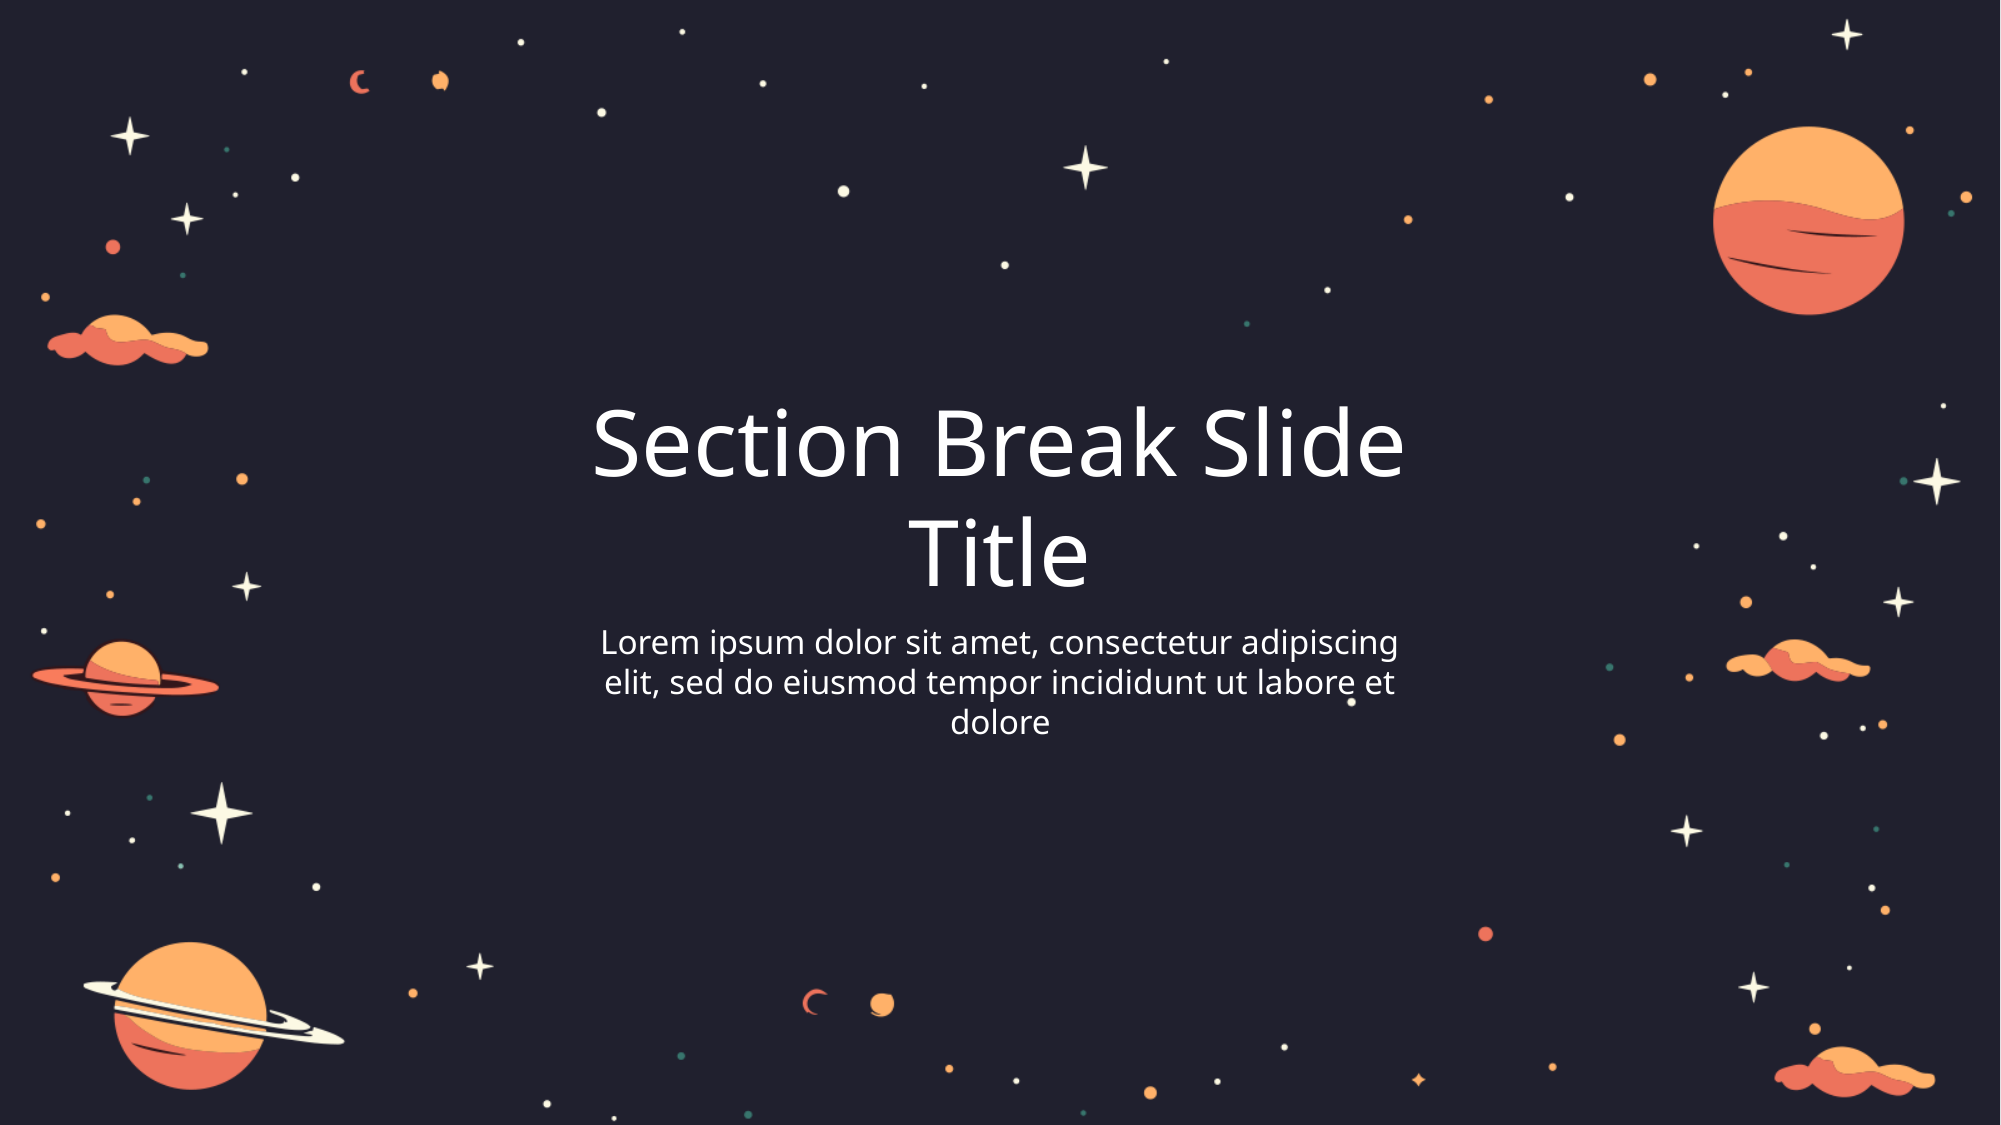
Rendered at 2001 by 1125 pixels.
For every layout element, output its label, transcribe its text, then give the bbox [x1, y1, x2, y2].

text_box Lorem ipsum dolor sit amet, consectetur adipiscing elit, sed do eiusmod tempor incididunt ut labore et dolore [576, 613, 1424, 749]
picture [0, 0, 2001, 1125]
text_box Section Break Slide Title [576, 377, 1424, 612]
